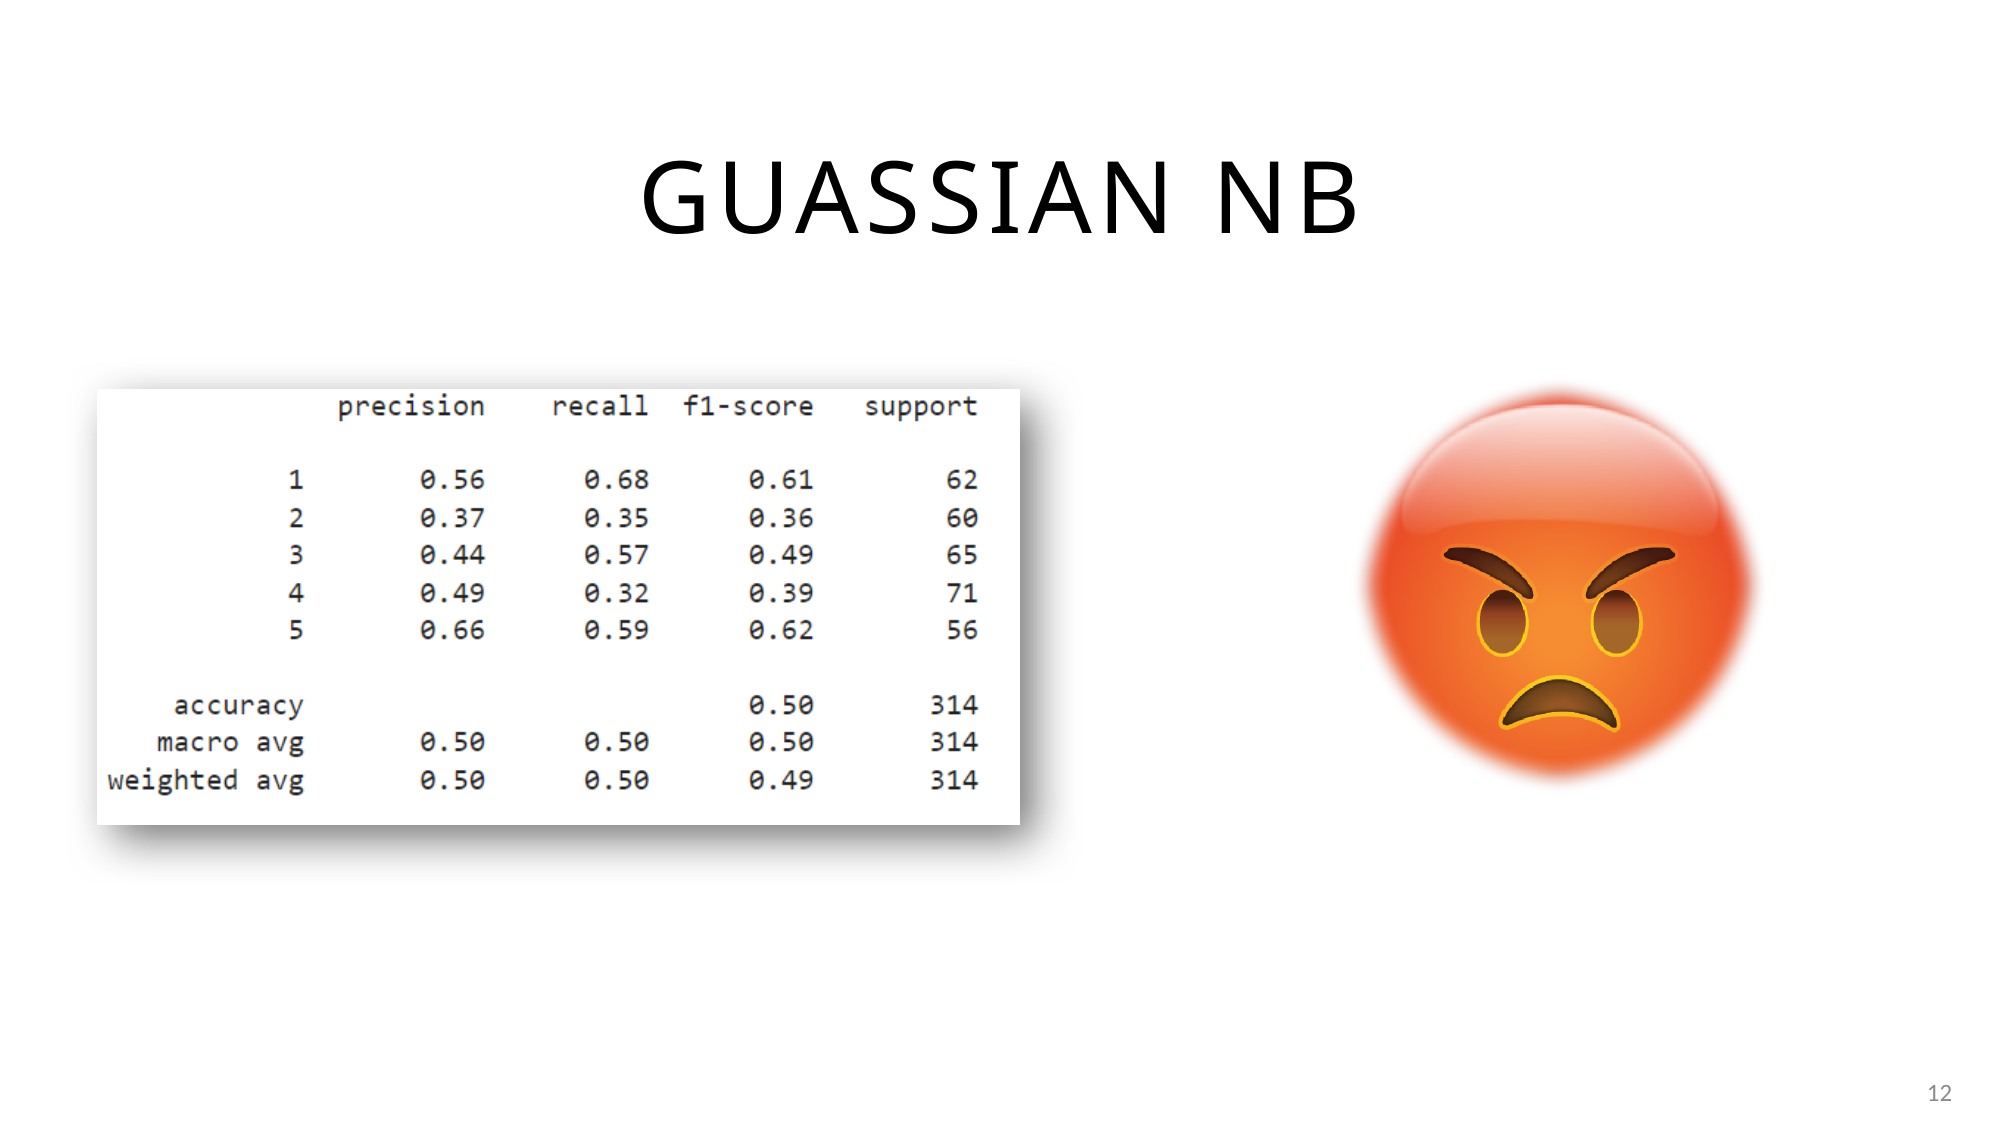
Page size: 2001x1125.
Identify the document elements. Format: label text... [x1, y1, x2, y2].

picture [97, 389, 1020, 825]
title Guassian nb [97, 125, 1903, 262]
picture [1341, 367, 1777, 803]
slide_number 12 [1894, 1061, 1968, 1121]
